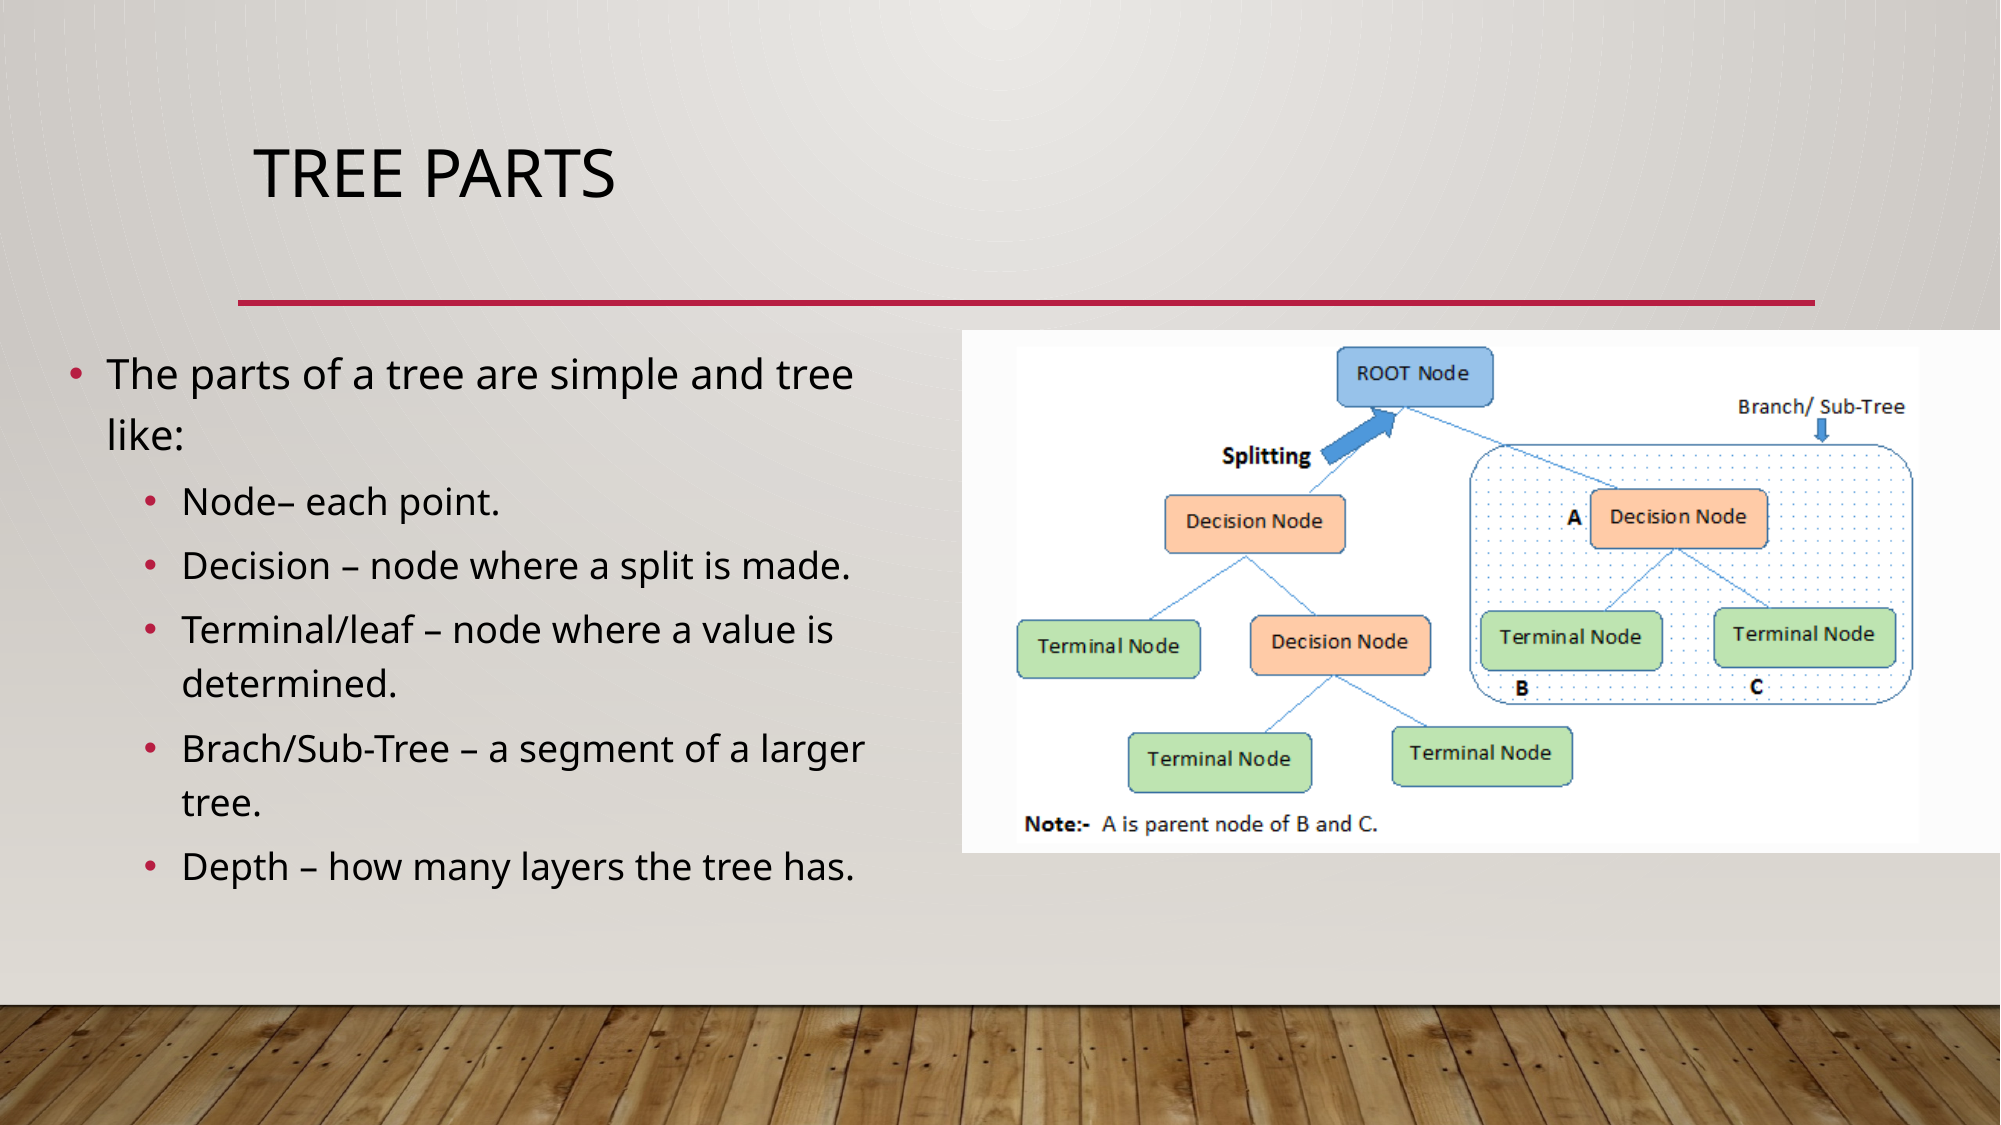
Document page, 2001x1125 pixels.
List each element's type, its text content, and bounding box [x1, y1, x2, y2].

picture [962, 330, 2000, 854]
list The parts of a tree are simple and tree like: Node– each point. Decision – node where a split is made. Terminal/leaf – node where a value is determined. Brach/Sub-Tree – a segment of a larger tree. Depth – how many layers the tree has. [53, 330, 921, 953]
picture [0, 1005, 2000, 1125]
title Tree Parts [238, 131, 1814, 305]
